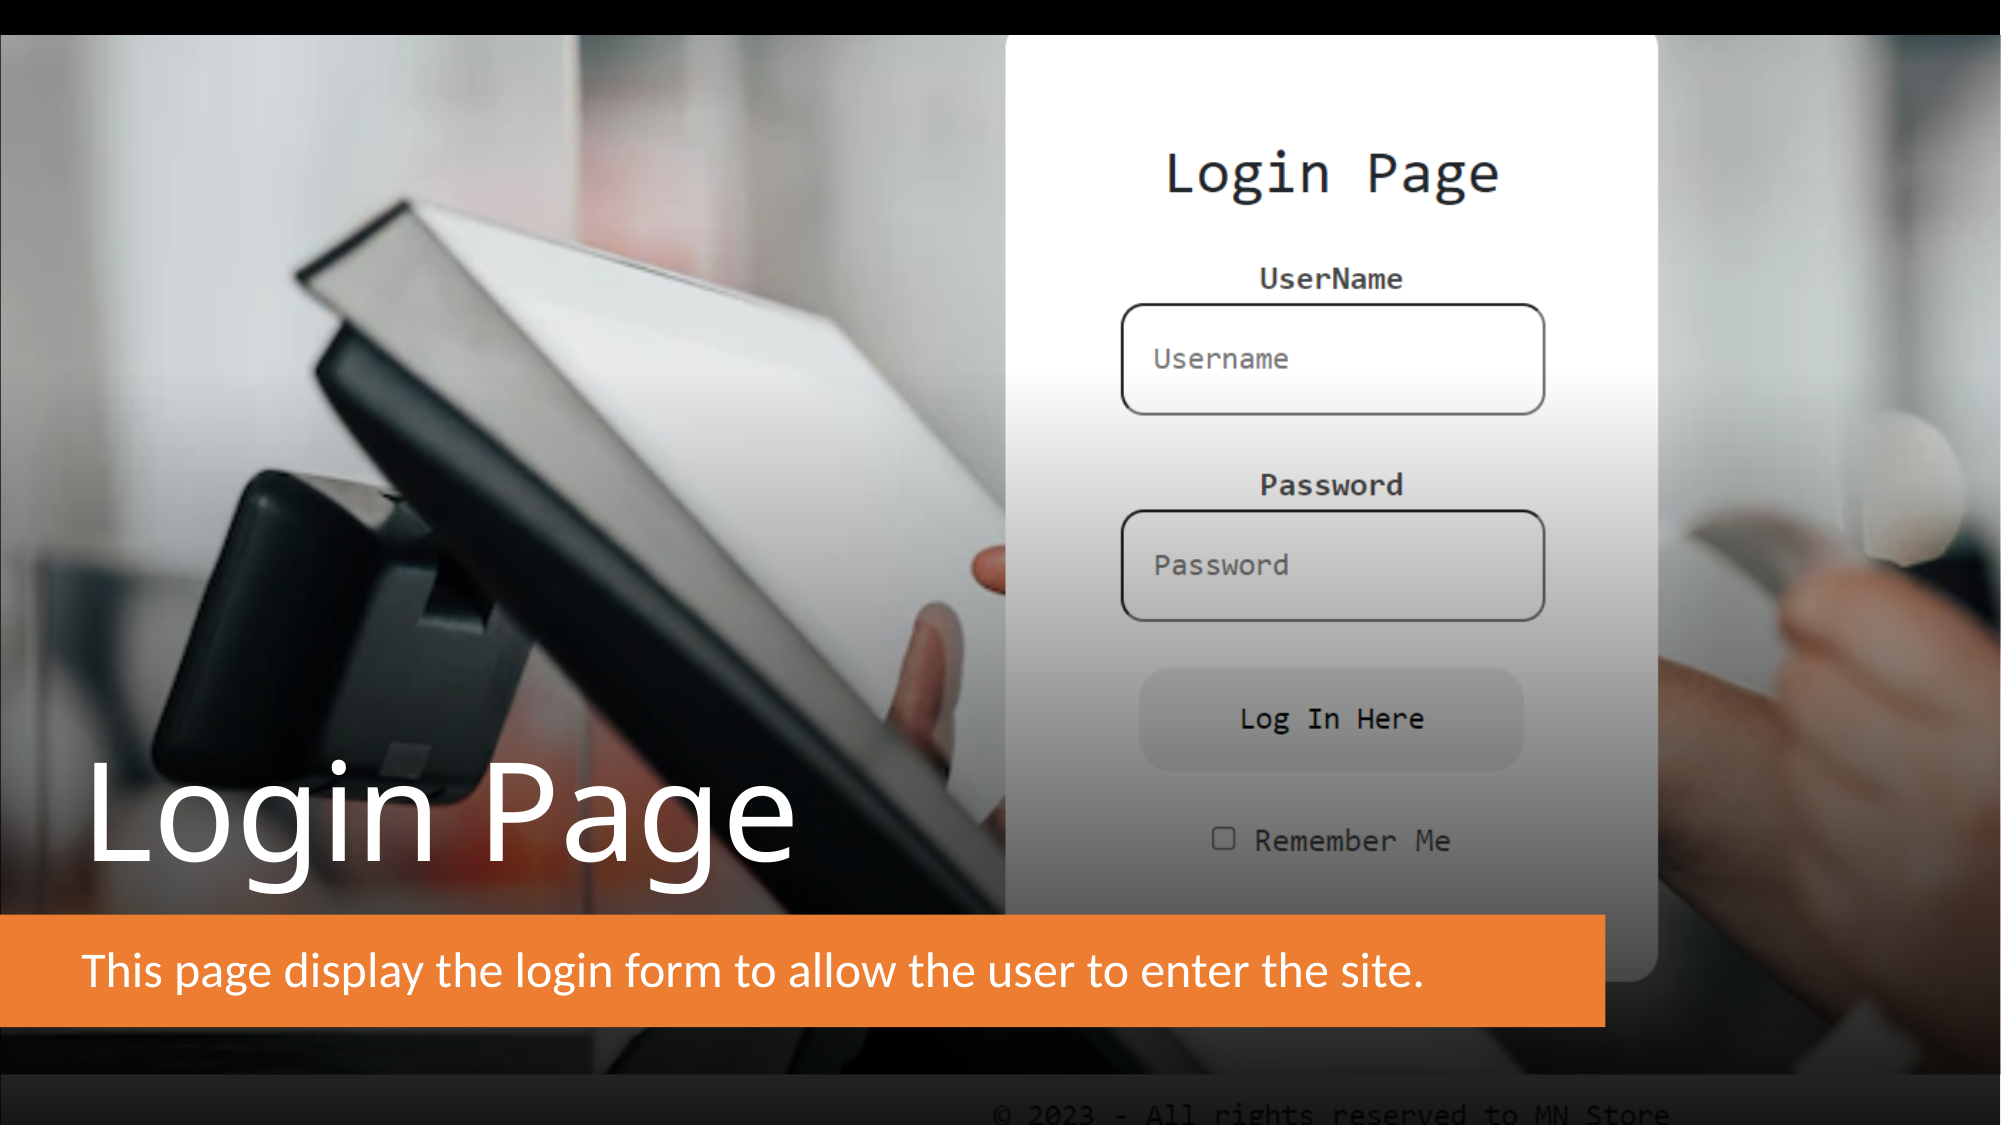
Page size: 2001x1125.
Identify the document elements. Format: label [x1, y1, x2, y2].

text_box [0, 0, 2000, 34]
picture [0, 34, 2001, 1125]
